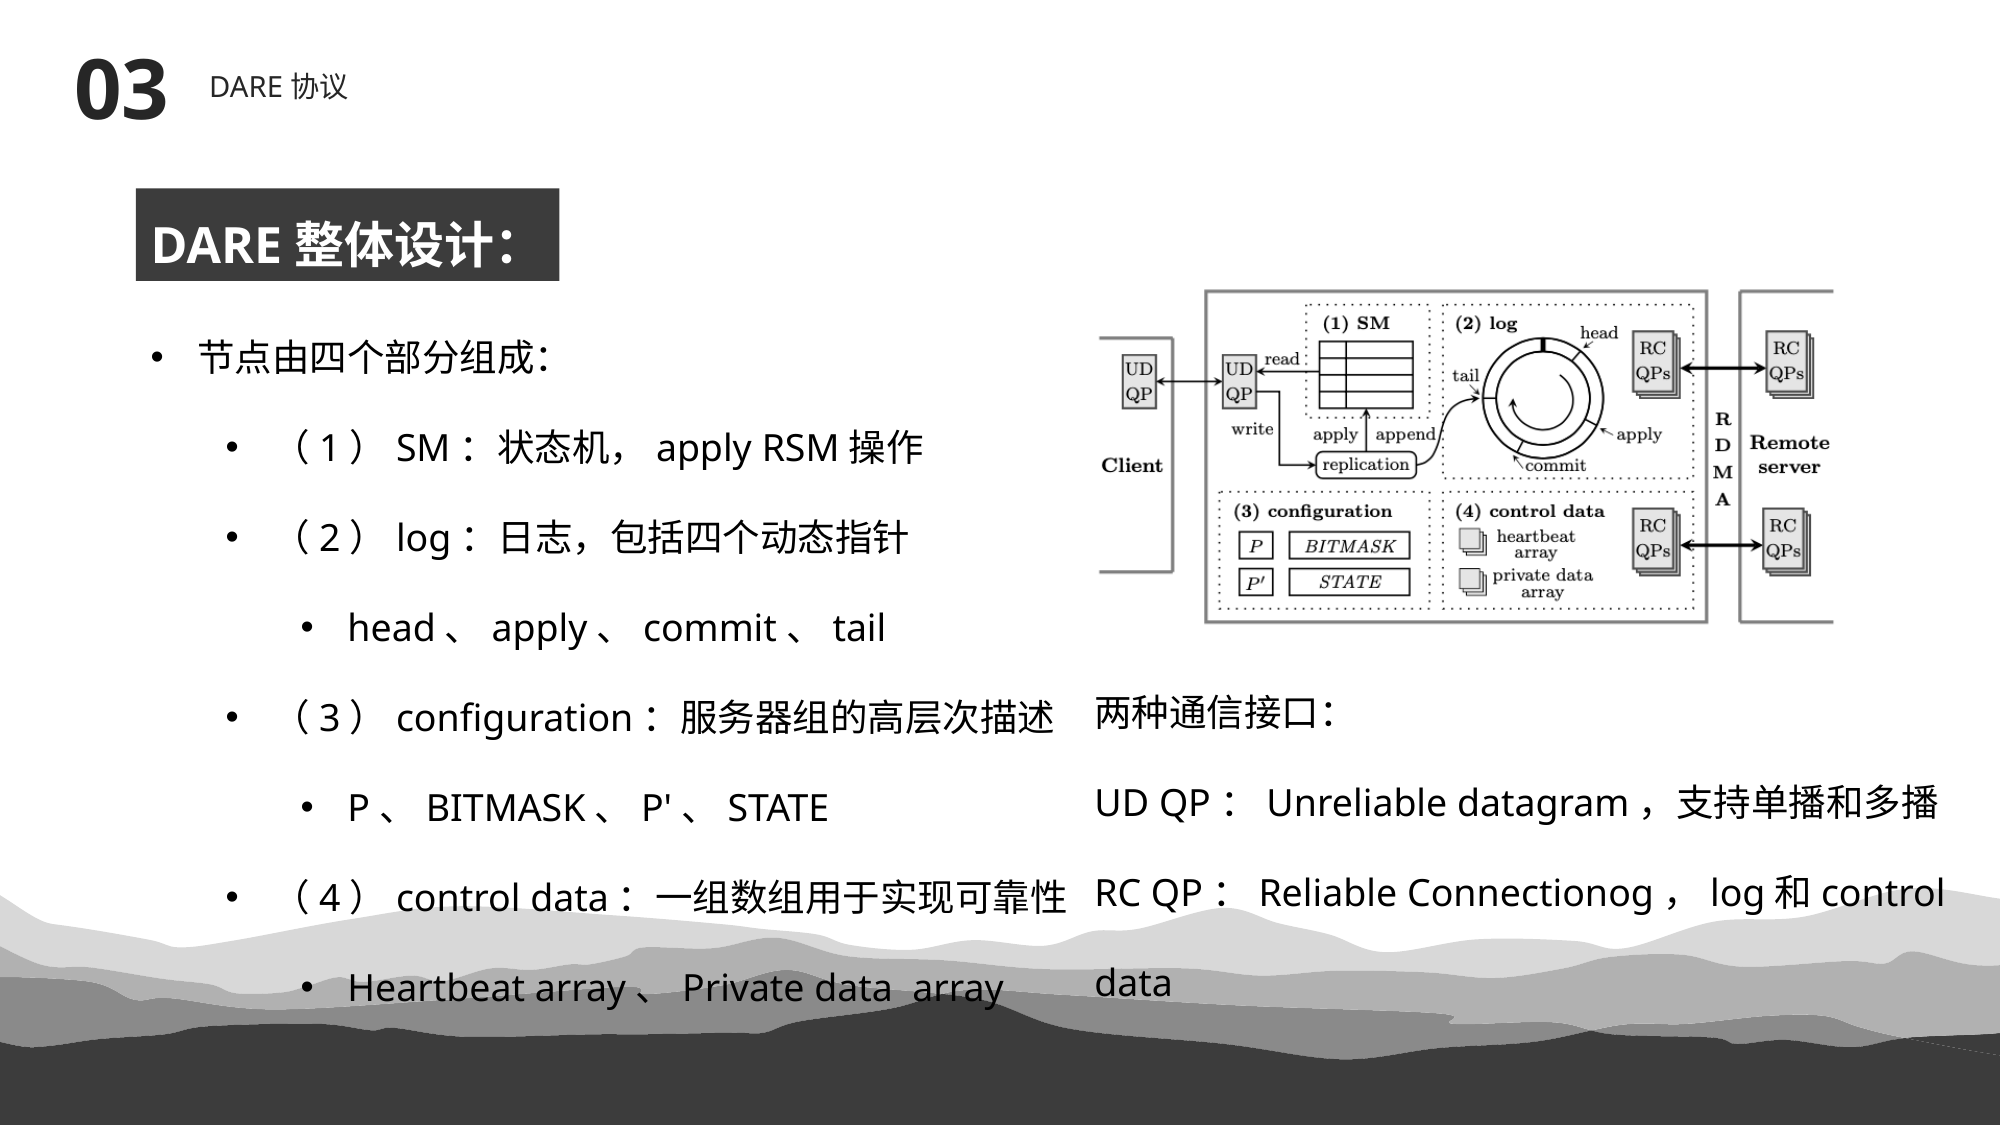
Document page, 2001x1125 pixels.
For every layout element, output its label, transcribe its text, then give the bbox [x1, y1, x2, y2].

list DARE协议 [194, 60, 501, 116]
text_box DARE整体设计： [135, 188, 560, 281]
picture [1079, 280, 1857, 637]
list 03 [59, 39, 195, 137]
text_box 节点由四个部分组成： （1）SM：状态机，apply RSM操作 （2）log：日志，包括四个动态指针 head、apply、commit、tail （3）configuration：服务器组的高层次描述 P、BITMASK、P'、STATE （4）control data：一组数组用于实现可靠性 Heartbeat array、Private data array [135, 281, 1158, 1017]
text_box 两种通信接口： UD QP：Unreliable datagram，支持单播和多播 RC QP：Reliable Connectionog，log和control data [1079, 636, 2000, 1012]
